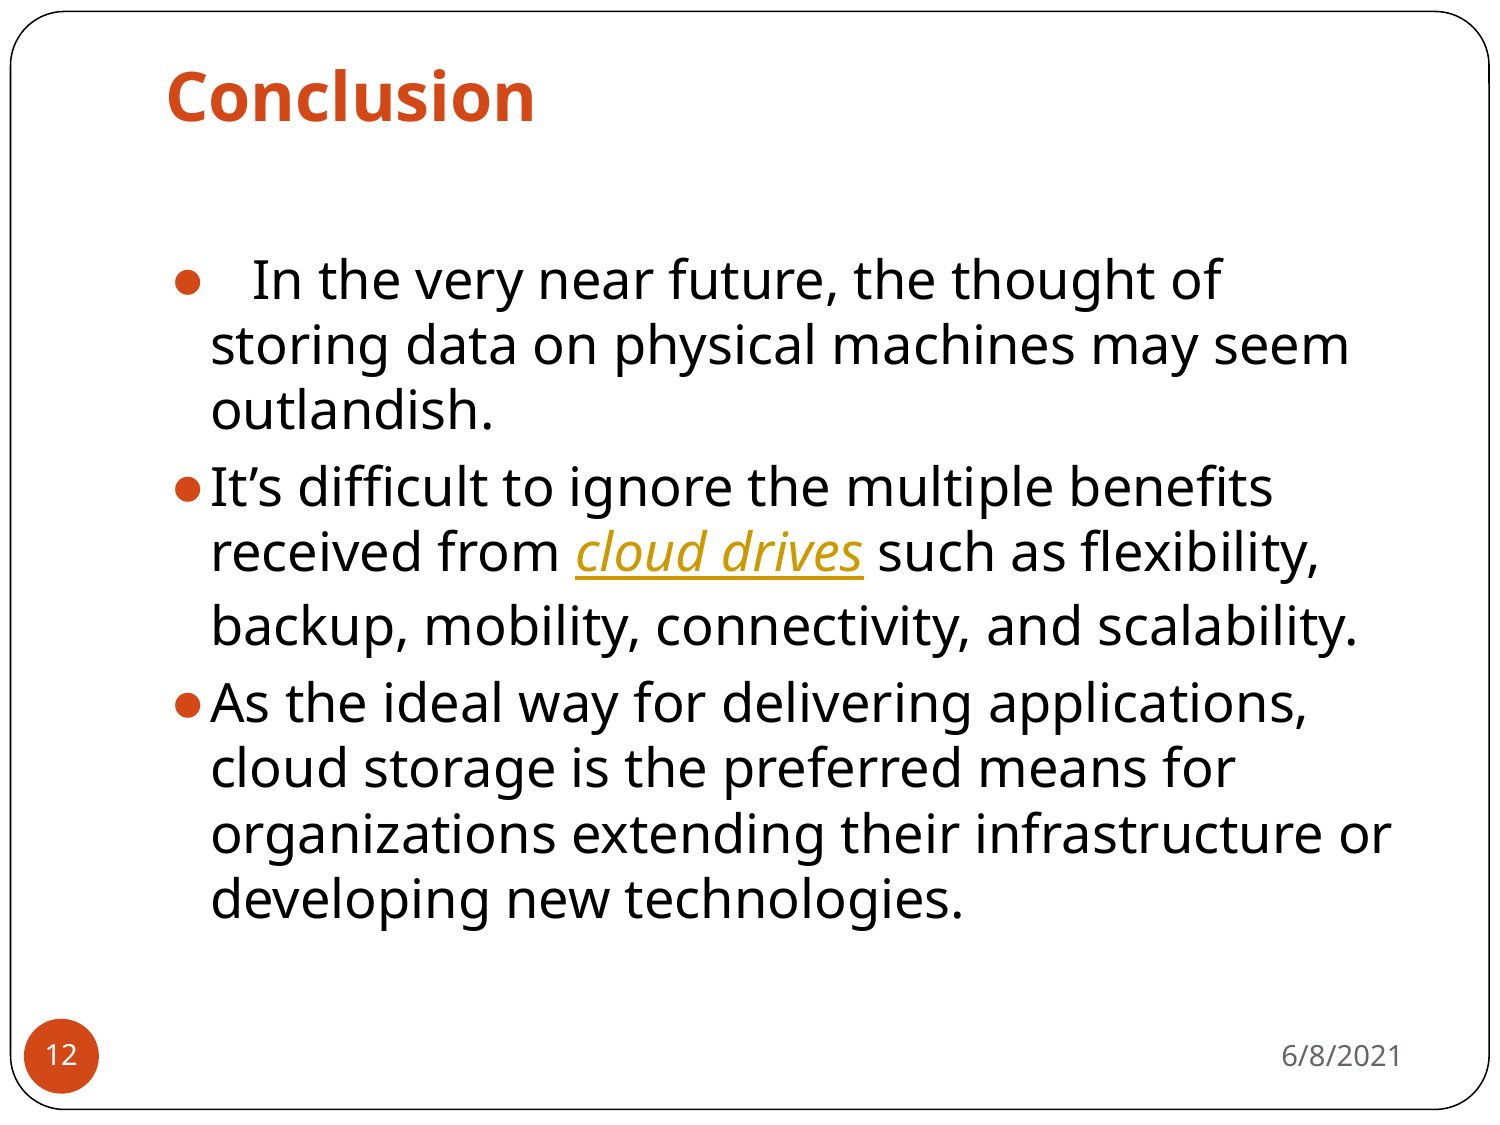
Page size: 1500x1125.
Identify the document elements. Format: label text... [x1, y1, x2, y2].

list In the very near future, the thought of storing data on physical machines may seem outlandish. It’s difficult to ignore the multiple benefits received from cloud drives such as flexibility, backup, mobility, connectivity, and scalability. As the ideal way for delivering applications, cloud storage is the preferred means for organizations extending their infrastructure or developing new technologies. [150, 237, 1425, 988]
slide_number ‹#› [23, 1018, 99, 1094]
title Conclusion [150, 45, 1425, 233]
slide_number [1012, 1015, 1419, 1094]
